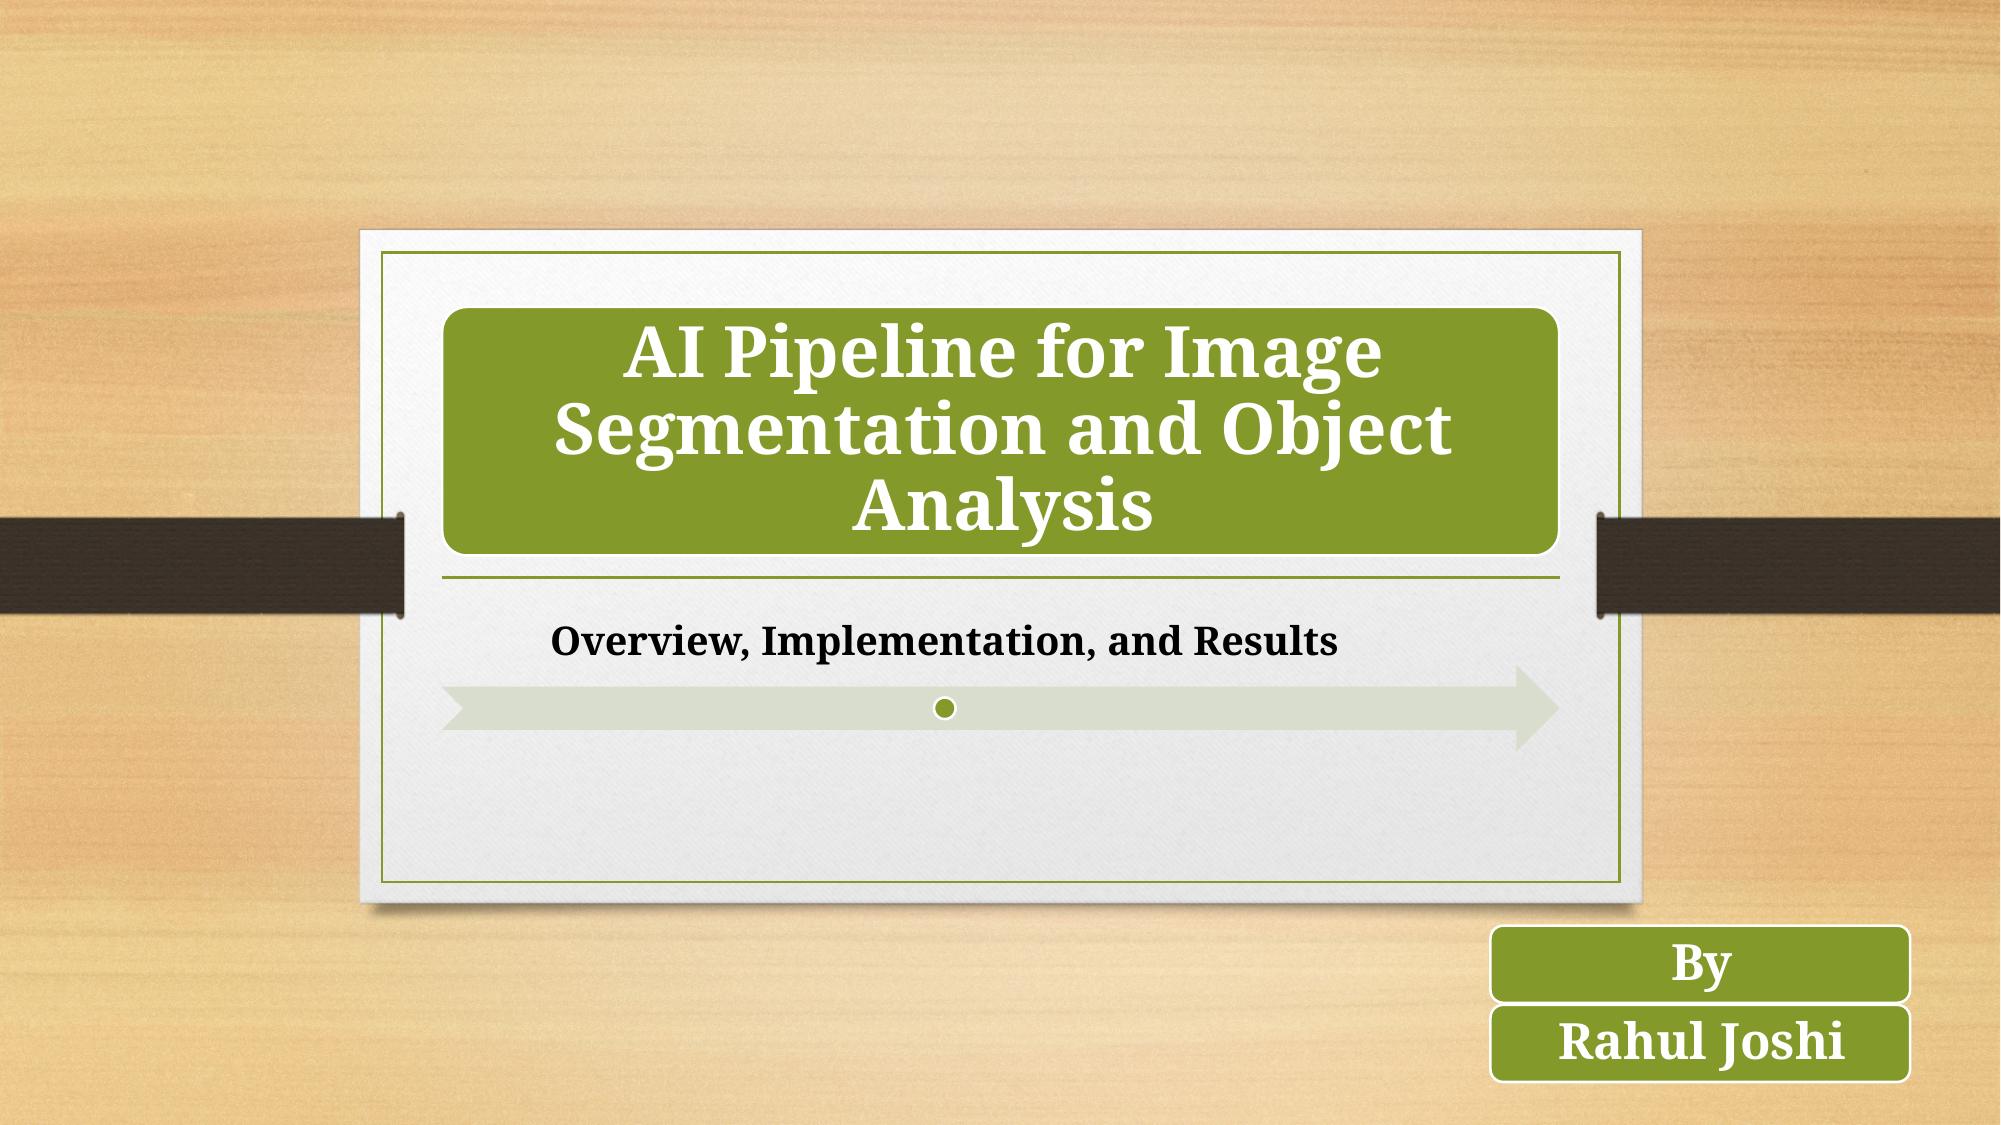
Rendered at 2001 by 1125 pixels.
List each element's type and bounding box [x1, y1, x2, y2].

text_box [441, 599, 1560, 817]
text_box [1490, 925, 1911, 1083]
text_box [441, 306, 1560, 556]
picture [0, 0, 2001, 1125]
